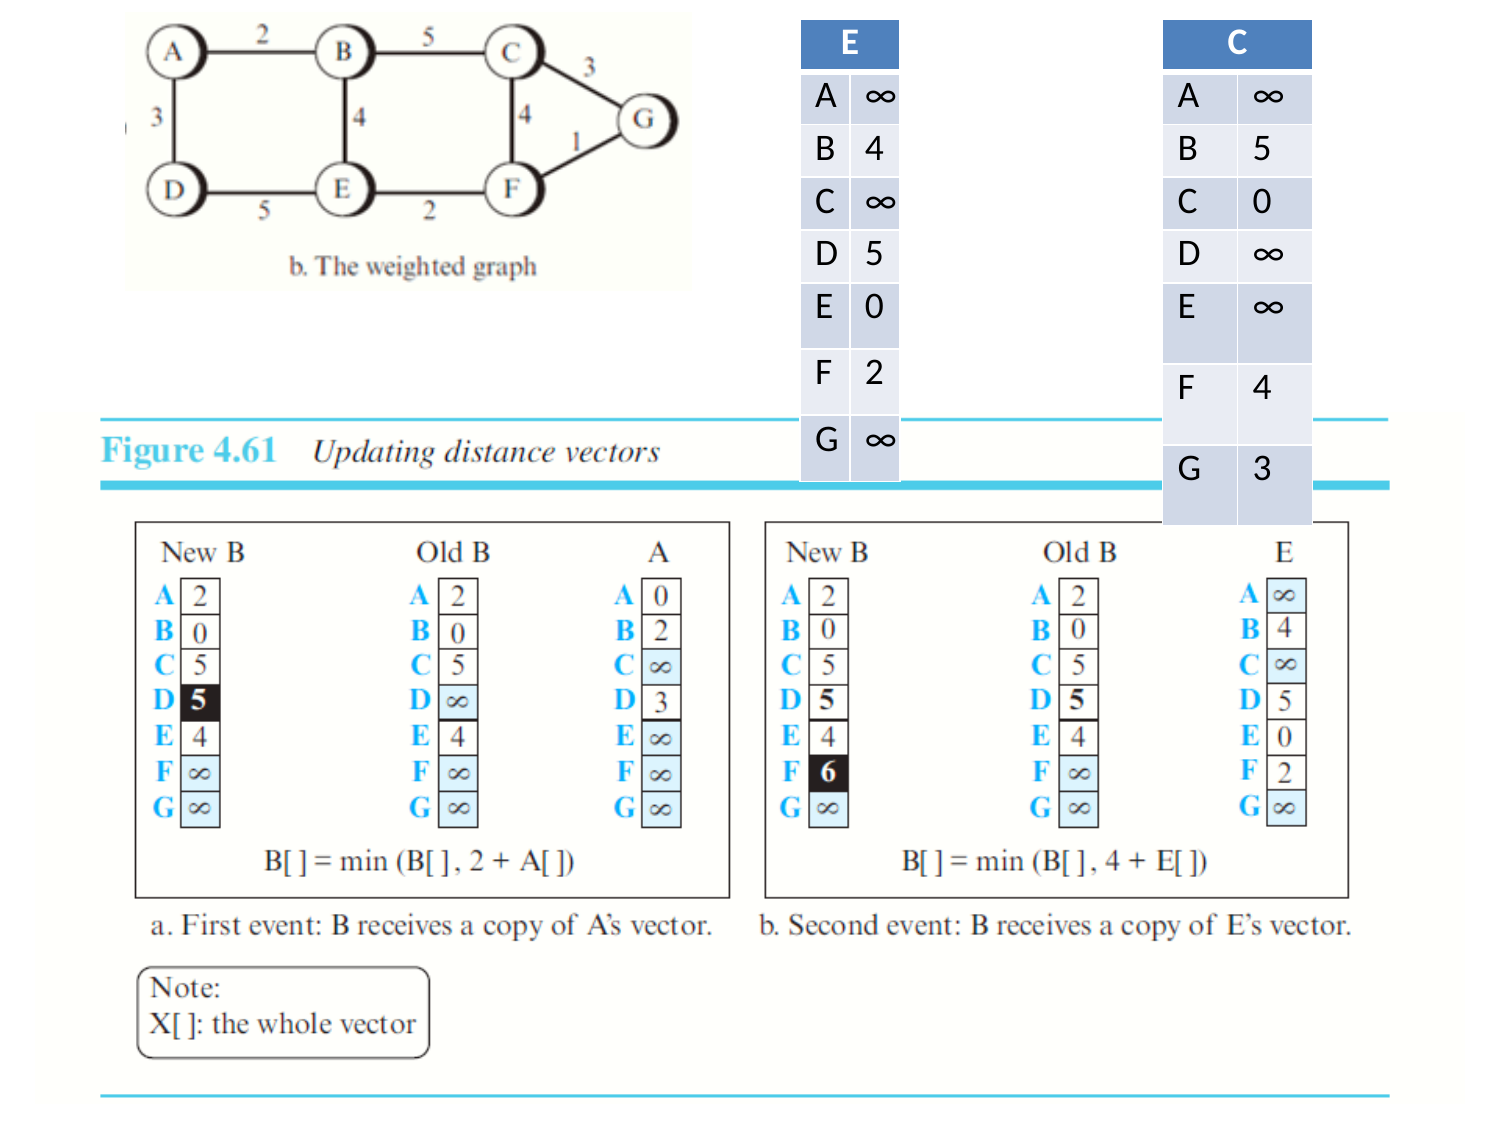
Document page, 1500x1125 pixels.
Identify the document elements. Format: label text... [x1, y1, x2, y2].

table_cell E [801, 284, 849, 348]
table_cell F [1163, 365, 1237, 410]
table_cell A [801, 75, 849, 124]
table_cell ∞ [1238, 75, 1312, 124]
table_cell 5 [851, 231, 899, 282]
table_cell ∞ [851, 75, 899, 124]
picture [124, 12, 692, 291]
table_cell 4 [1238, 365, 1312, 410]
table_cell ∞ [1238, 284, 1312, 363]
table_cell D [801, 231, 849, 282]
table_cell C [801, 178, 849, 229]
table_header E [801, 20, 899, 69]
table_cell 0 [851, 284, 899, 348]
table_cell ∞ [851, 178, 899, 229]
table_cell 4 [851, 125, 899, 176]
table_cell D [1163, 231, 1237, 282]
table_cell E [1163, 284, 1237, 363]
table_cell B [1163, 125, 1237, 176]
table_cell ∞ [1238, 231, 1312, 282]
table_header C [1163, 20, 1312, 69]
table_cell B [801, 125, 849, 176]
table_cell 5 [1238, 125, 1312, 176]
table_cell 2 [851, 350, 899, 410]
table_cell 0 [1238, 178, 1312, 229]
table_cell F [801, 350, 849, 410]
picture [34, 412, 1466, 1104]
table_cell C [1163, 178, 1237, 229]
table_cell A [1163, 75, 1237, 124]
